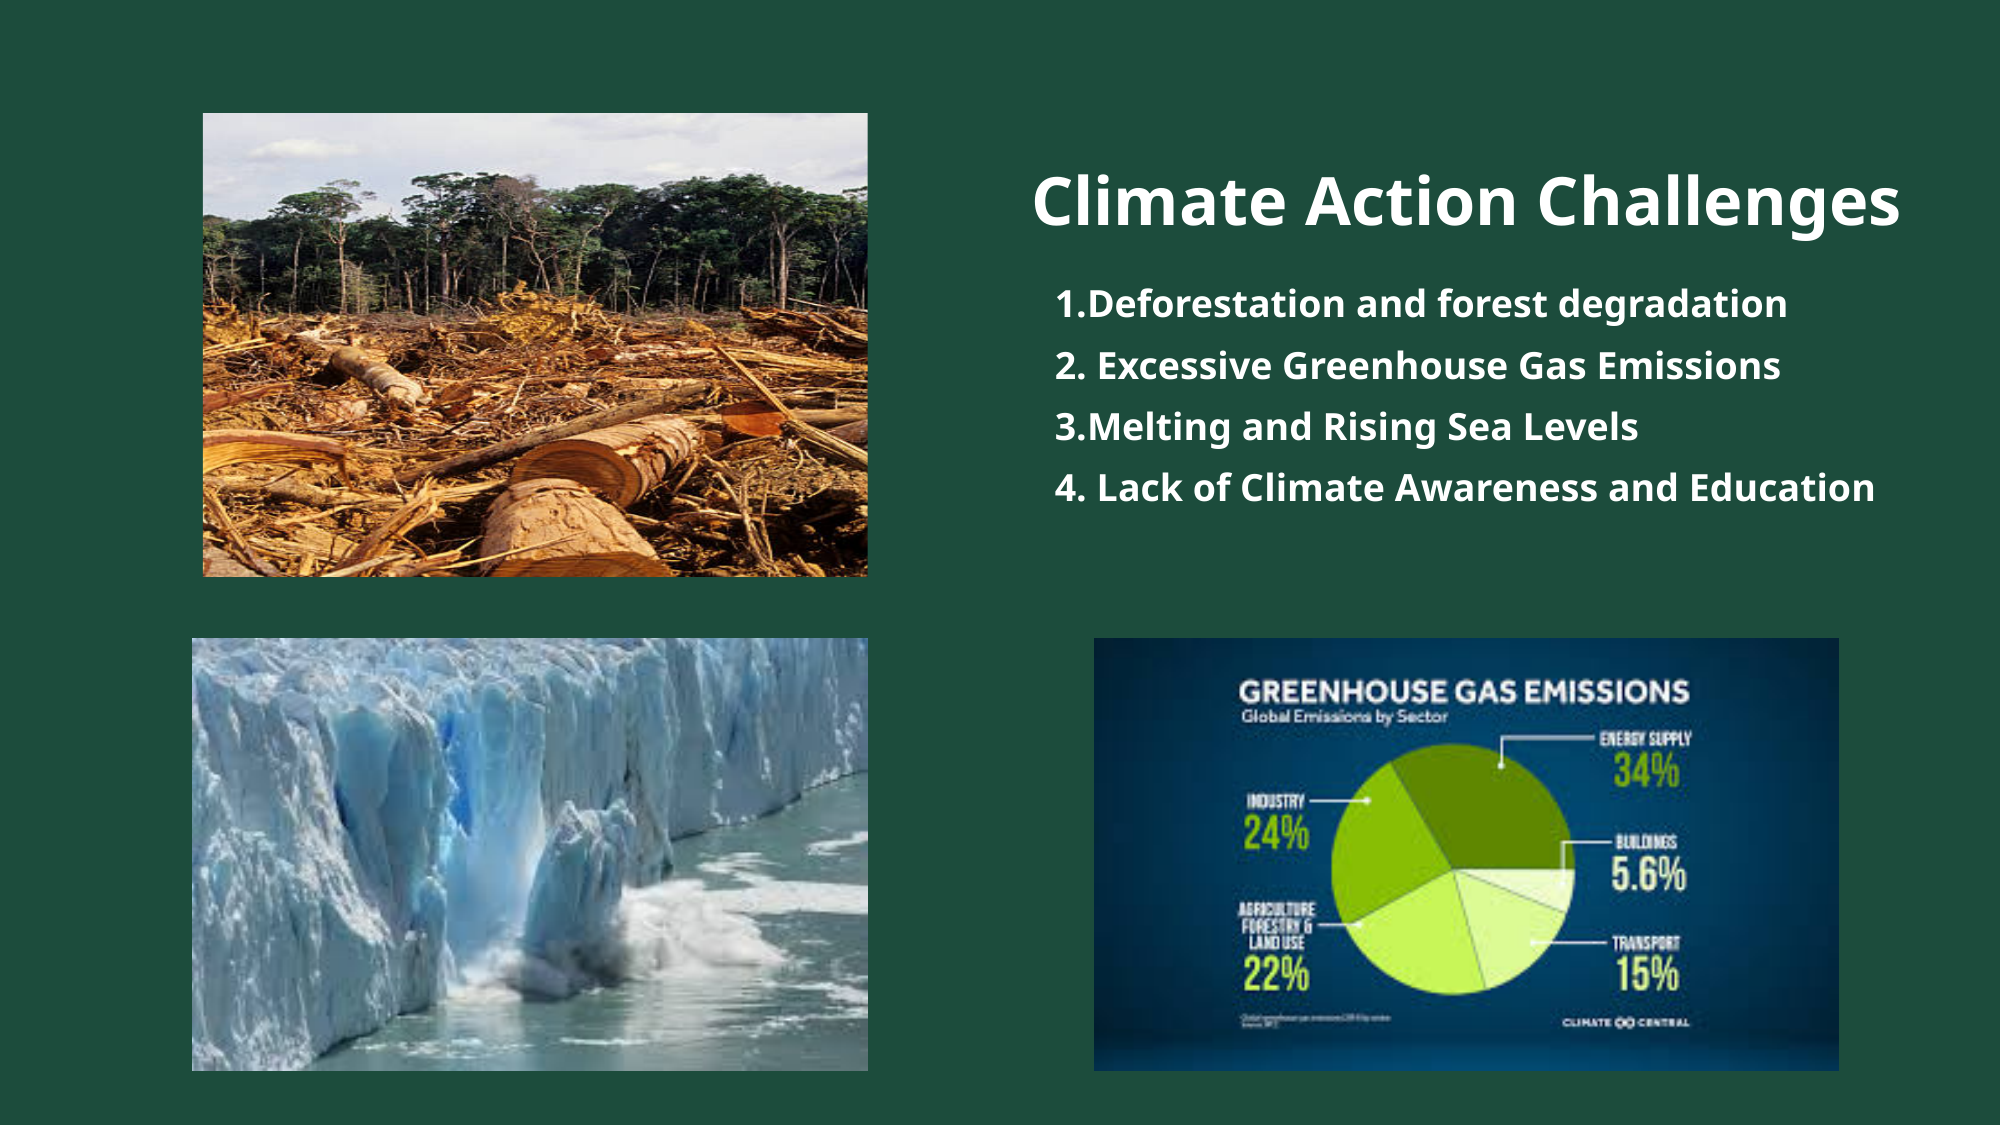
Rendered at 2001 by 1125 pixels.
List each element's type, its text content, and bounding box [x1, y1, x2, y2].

title Climate Action Challenges [1016, 79, 1962, 248]
picture [202, 113, 868, 577]
picture [192, 638, 868, 1071]
list 1.Deforestation and forest degradation 2. Excessive Greenhouse Gas Emissions 3.Melting and Rising Sea Levels 4. Lack of Climate Awareness and Education [1039, 277, 1905, 1084]
picture [1093, 638, 1839, 1071]
